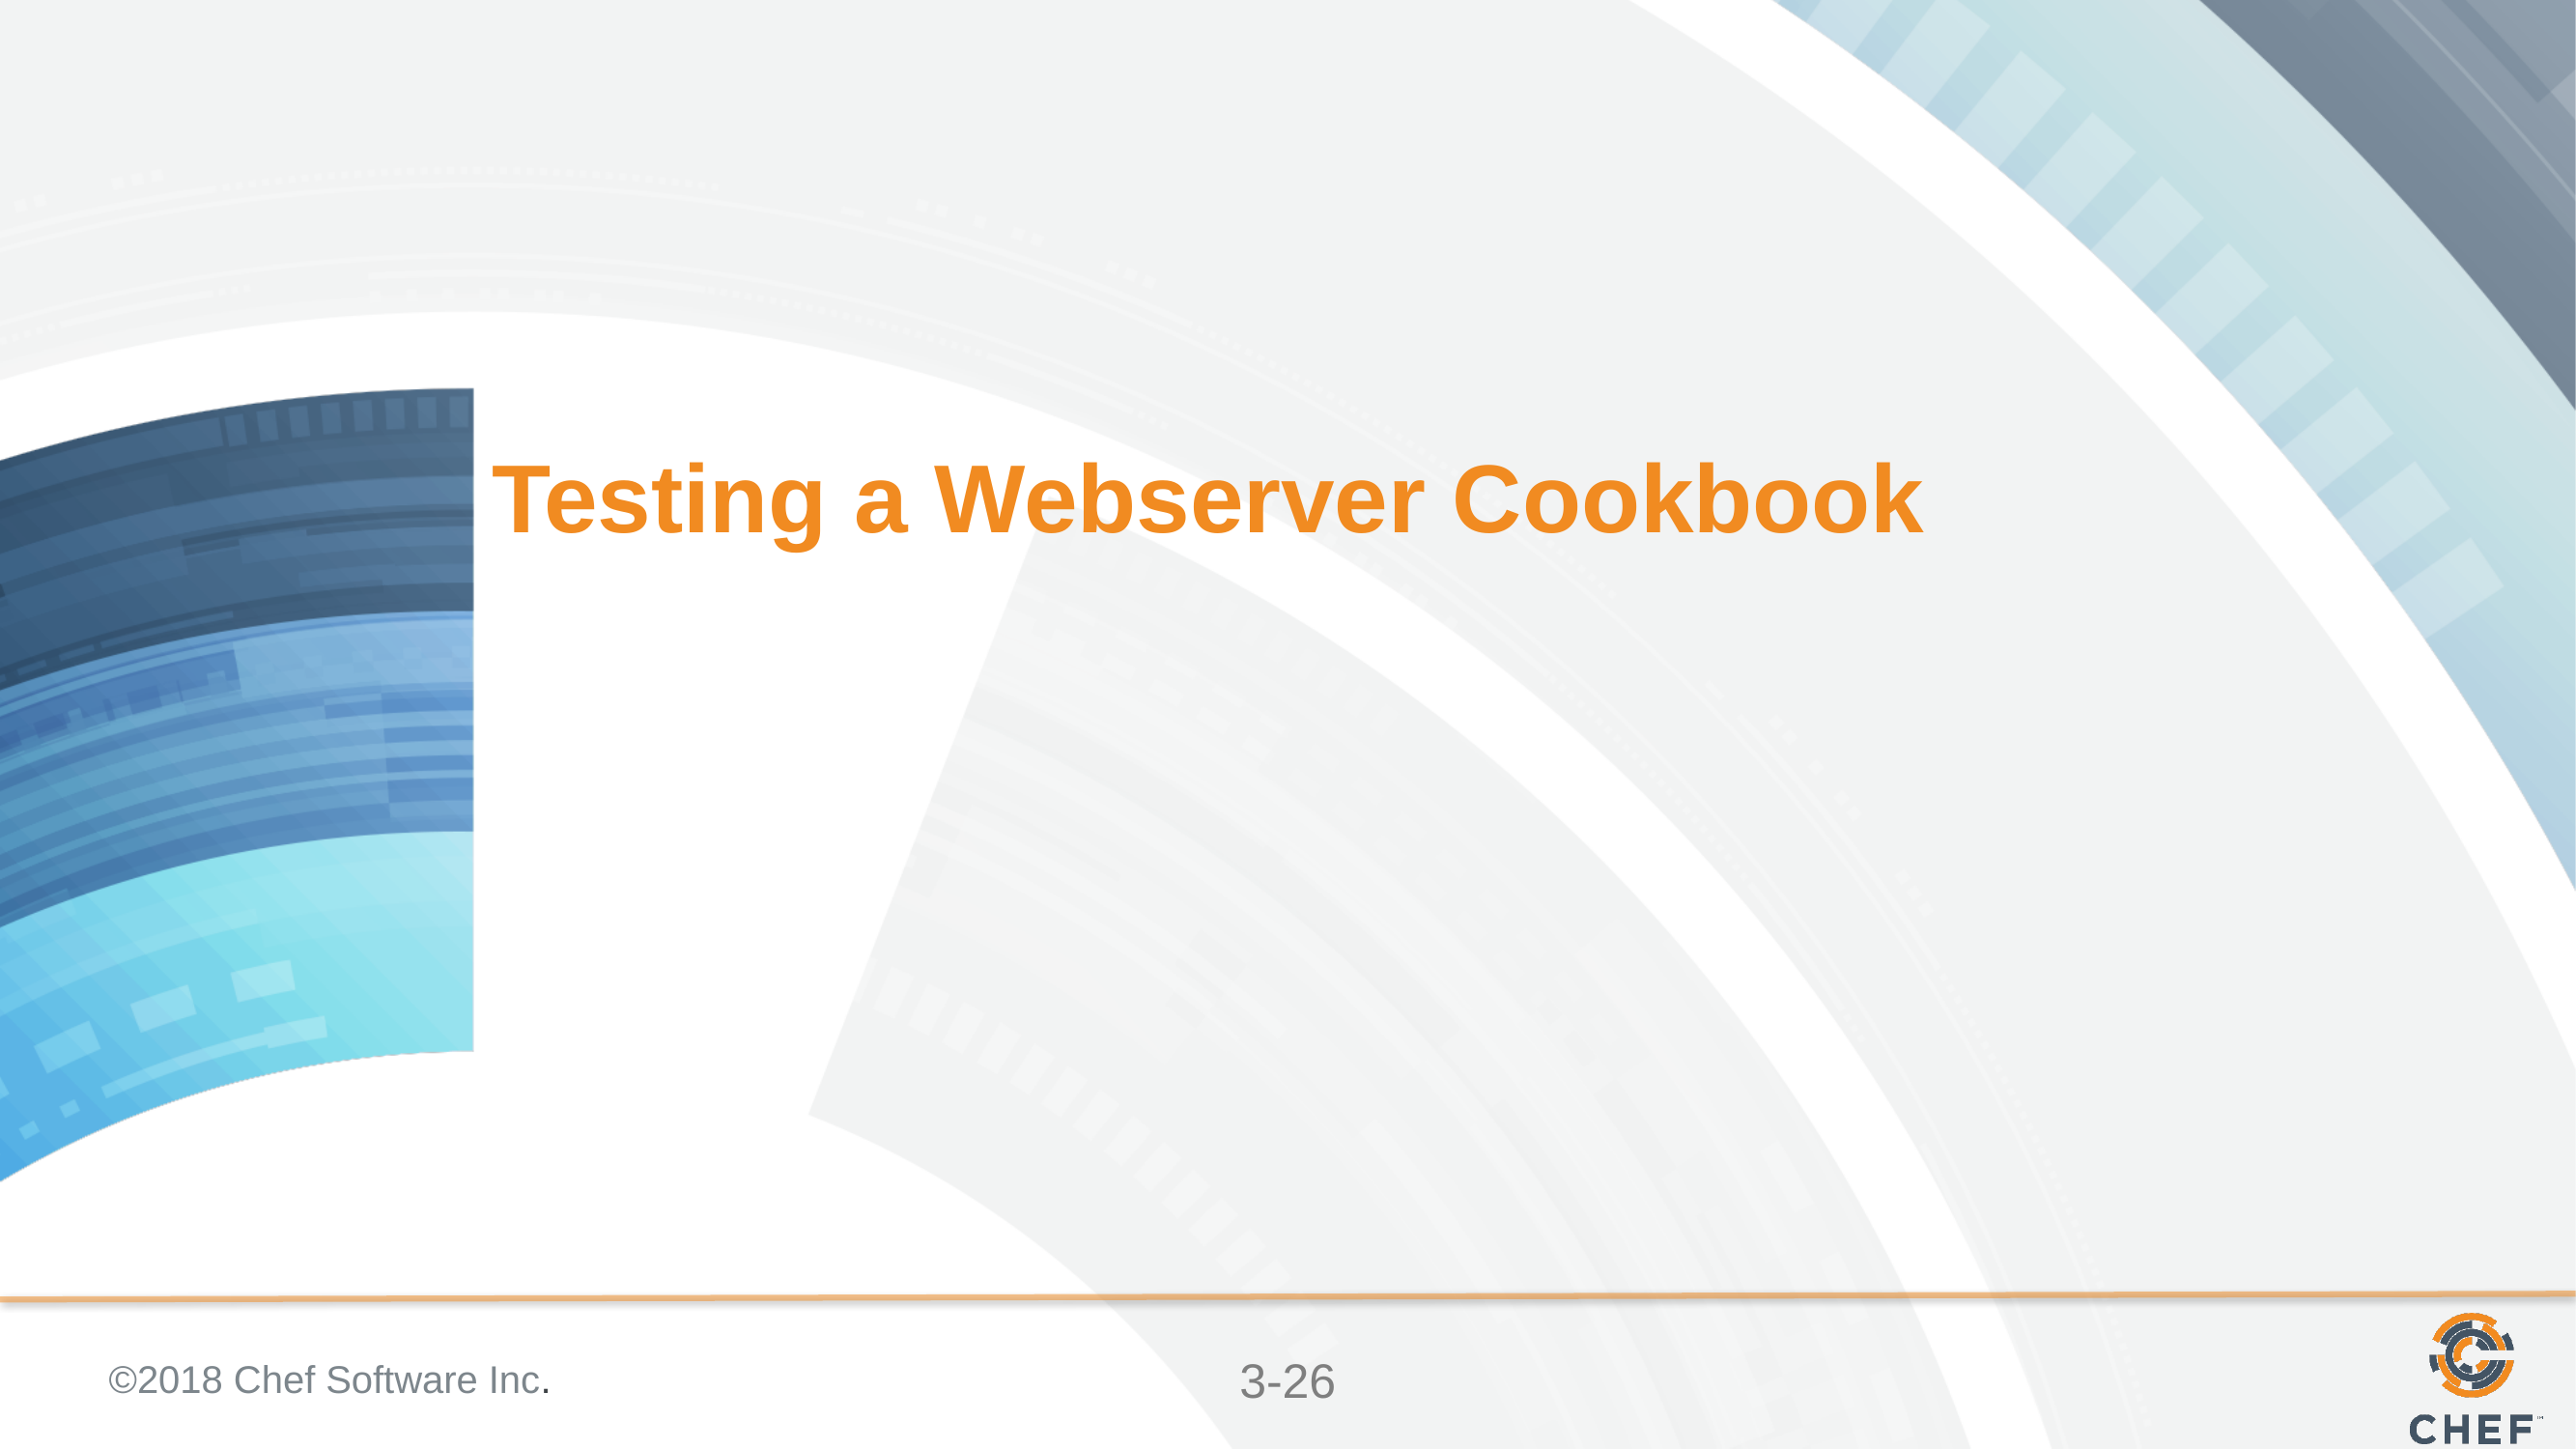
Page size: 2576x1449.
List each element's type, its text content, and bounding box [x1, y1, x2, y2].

title Testing a Webserver Cookbook [477, 395, 2217, 608]
picture [0, 1297, 2576, 1449]
picture [0, 0, 2576, 1296]
